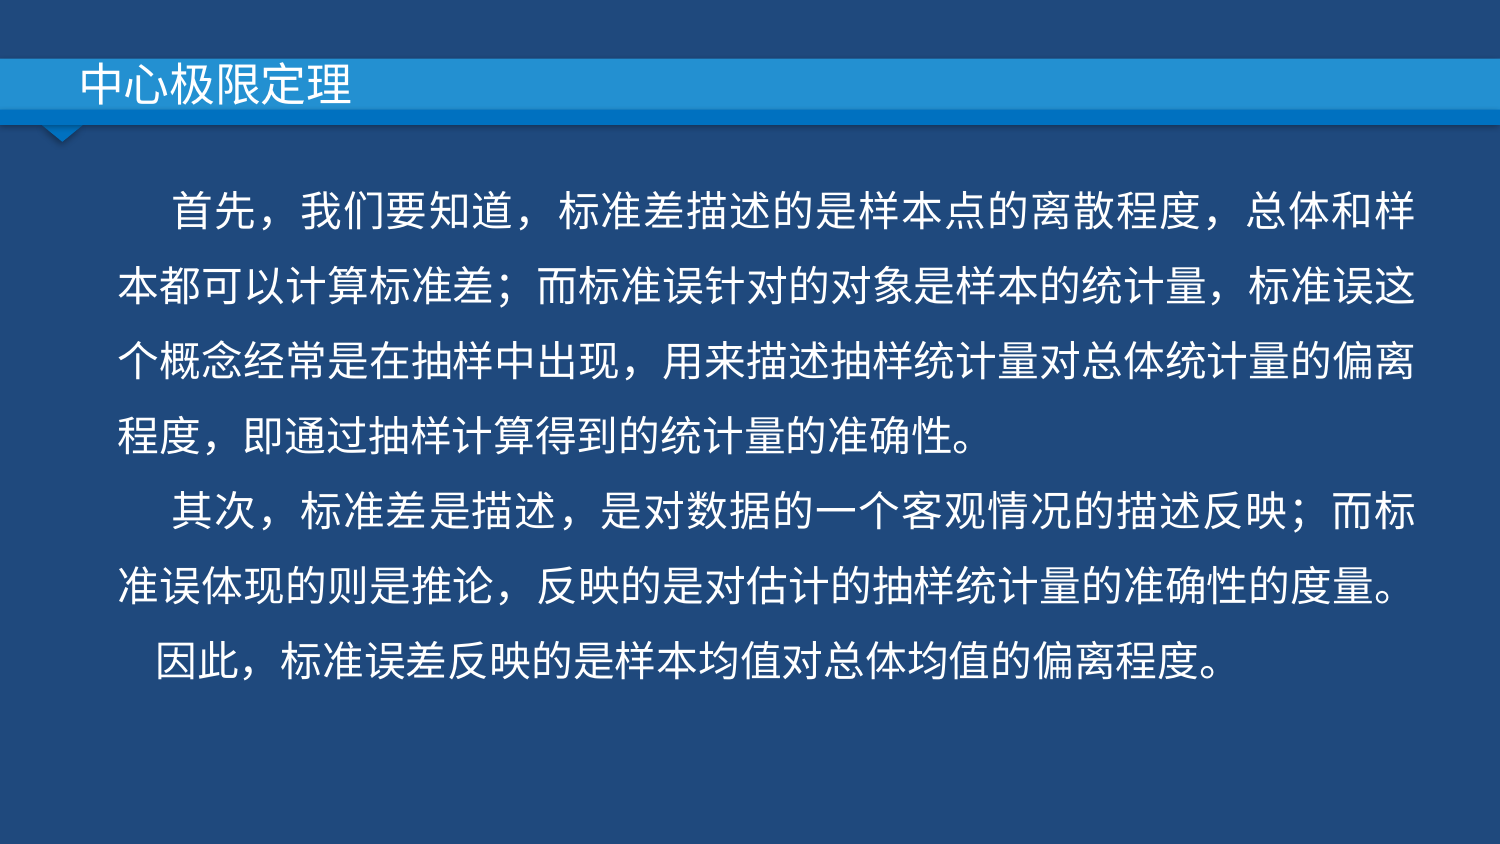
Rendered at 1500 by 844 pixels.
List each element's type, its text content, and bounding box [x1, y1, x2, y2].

text_box 首先，我们要知道，标准差描述的是样本点的离散程度，总体和样本都可以计算标准差；而标准误针对的对象是样本的统计量，标准误这个概念经常是在抽样中出现，用来描述抽样统计量对总体统计量的偏离程度，即通过抽样计算得到的统计量的准确性。 其次，标准差是描述，是对数据的一个客观情况的描述反映；而标准误体现的则是推论，反映的是对估计的抽样统计量的准确性的度量。 因此，标准误差反映的是样本均值对总体均值的偏离程度。 [102, 152, 1432, 693]
title 中心极限定理 [63, 54, 1414, 112]
